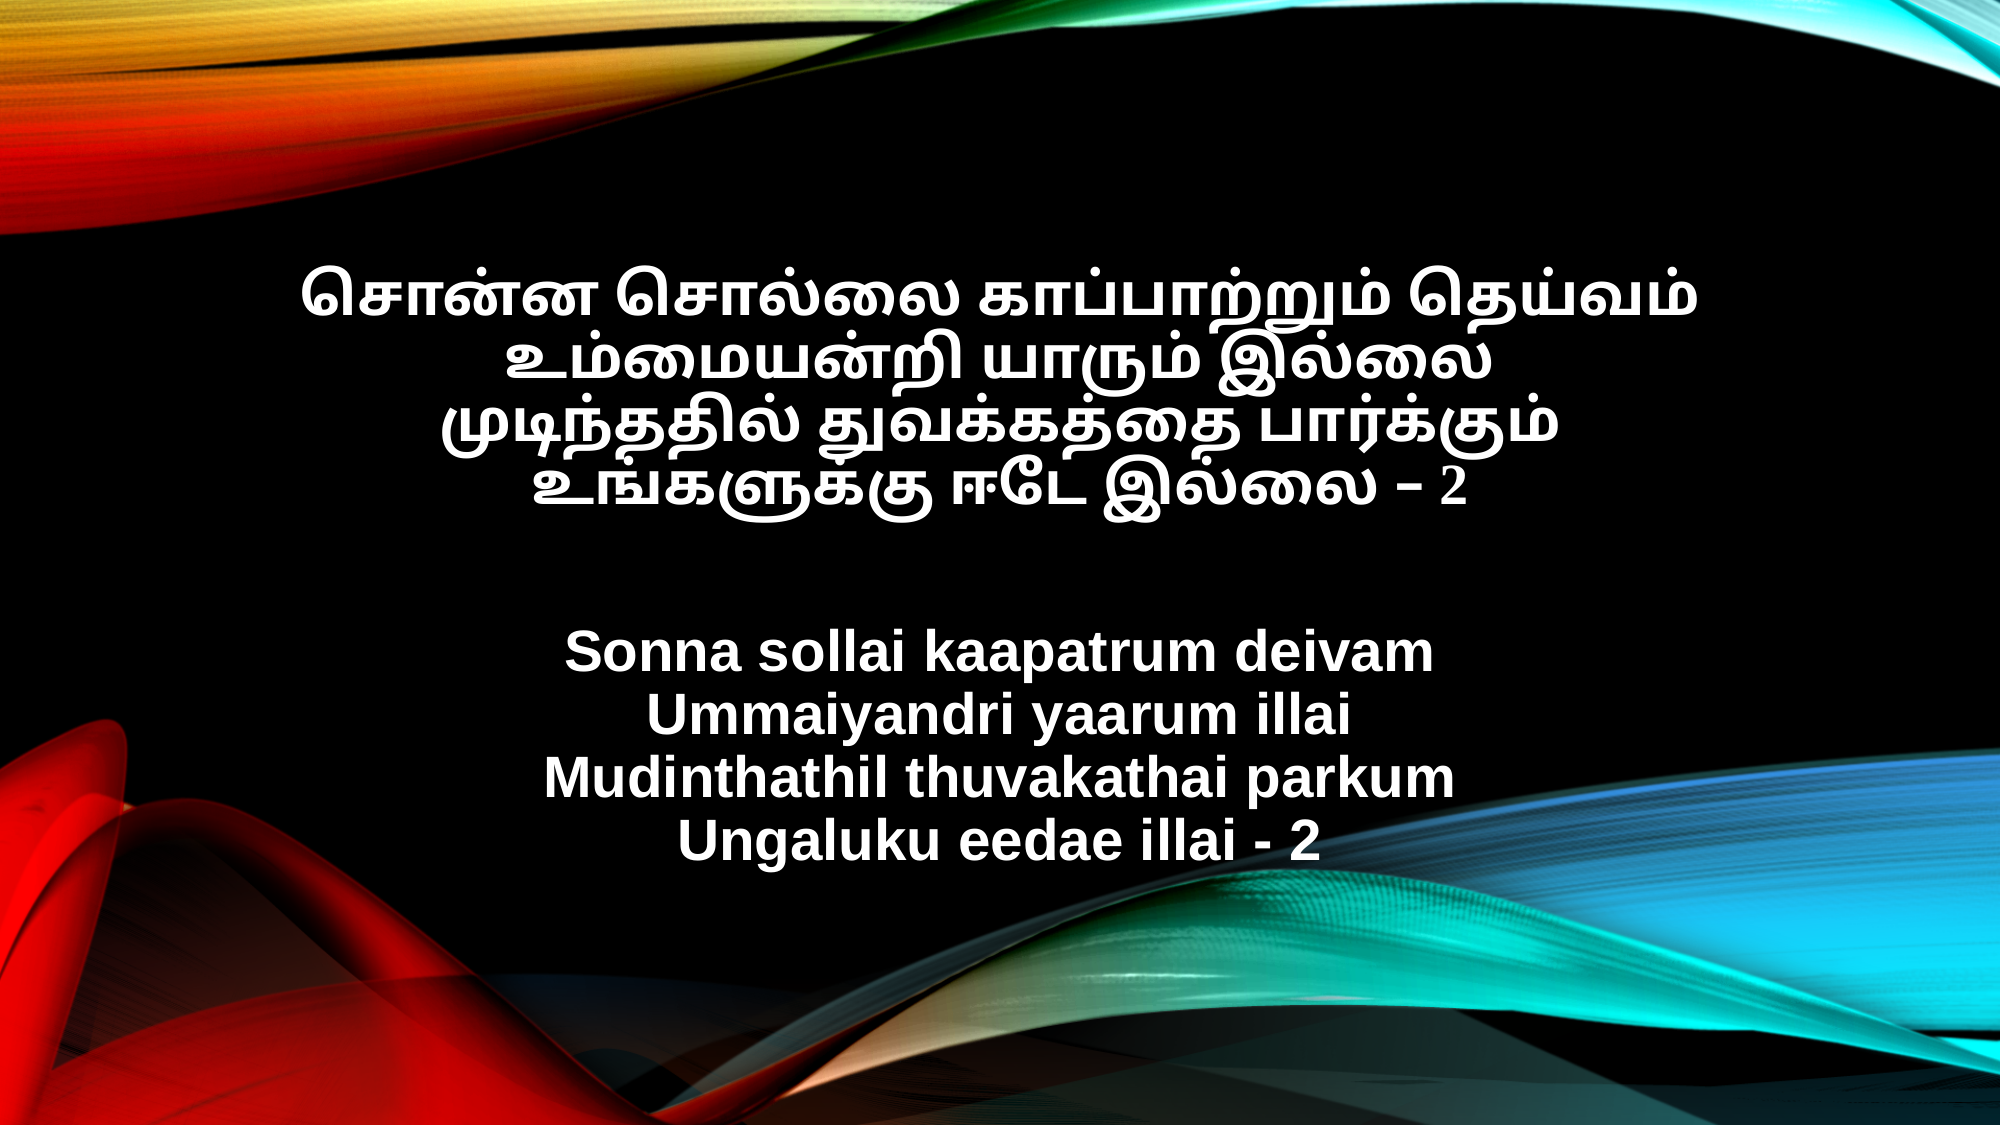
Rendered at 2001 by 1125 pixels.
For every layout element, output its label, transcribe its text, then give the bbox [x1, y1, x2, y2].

subtitle சொன்ன சொல்லை காப்பாற்றும் தெய்வம் உம்மையன்றி யாரும் இல்லை முடிந்ததில் துவக்கத்தை பார்க்கும் உங்களுக்கு ஈடே இல்லை – 2 Sonna sollai kaapatrum deivam Ummaiyandri yaarum illai Mudinthathil thuvakathai parkum Ungaluku eedae illai - 2 [0, 0, 2000, 1125]
